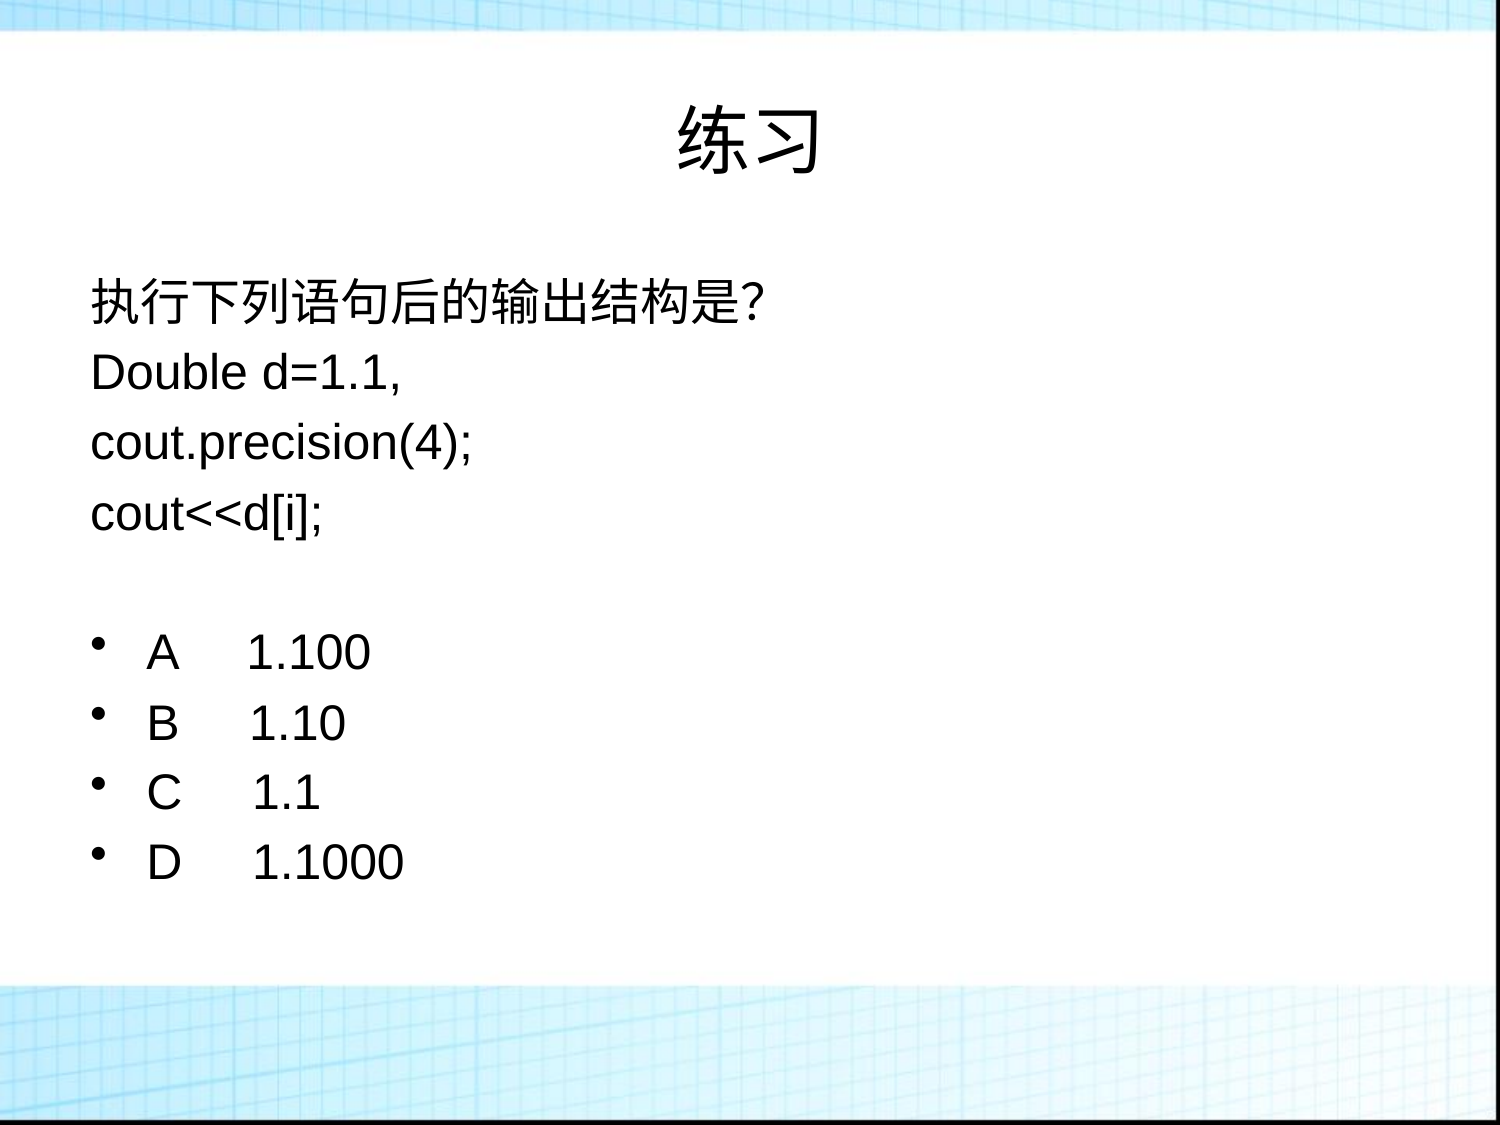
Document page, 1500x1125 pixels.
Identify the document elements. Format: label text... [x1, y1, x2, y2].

picture [0, 0, 1500, 1125]
list 执行下列语句后的输出结构是？ Double d=1.1, cout.precision(4); cout<<d[i]; A 1.100 B 1.10 C 1.1 D 1.1000 [75, 262, 1425, 1005]
title 练习 [75, 45, 1425, 233]
